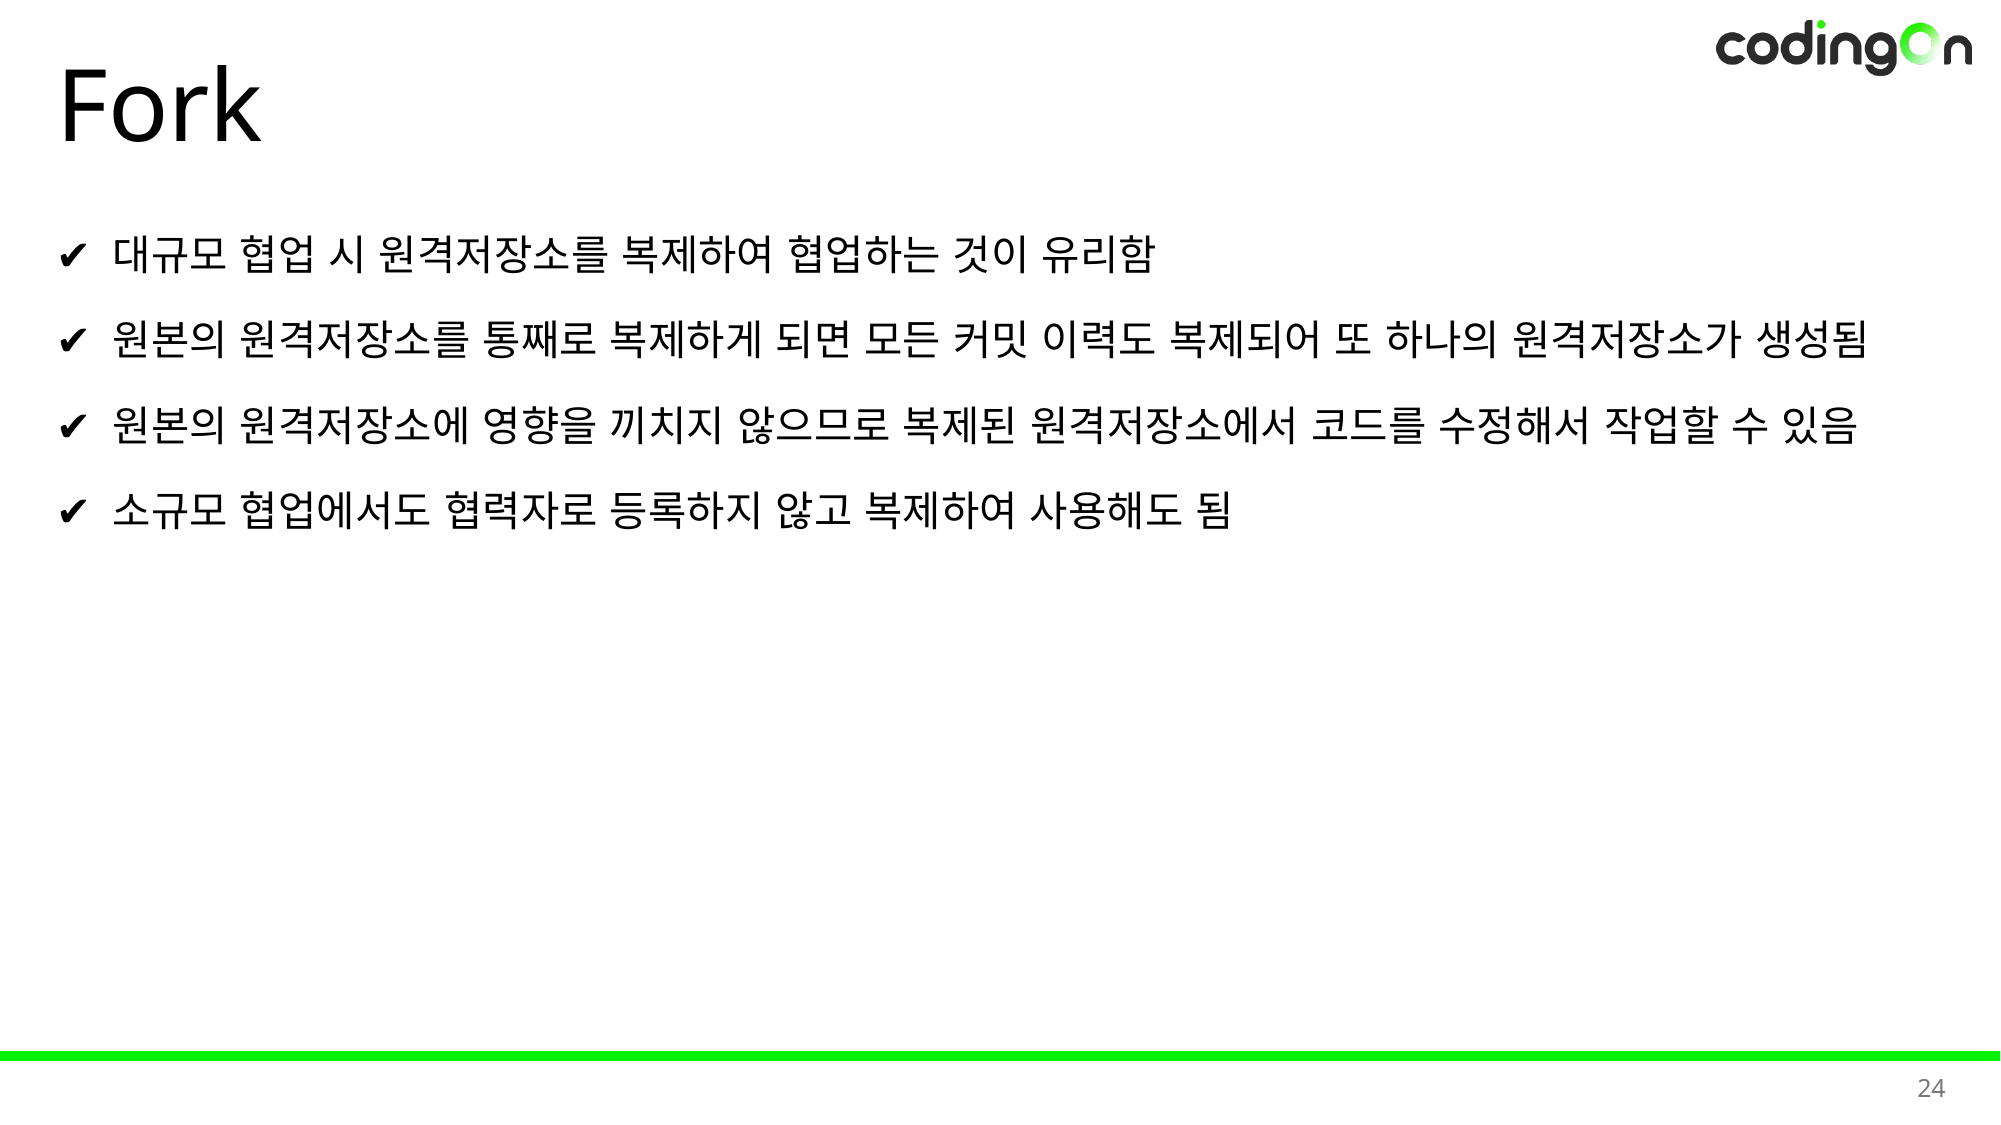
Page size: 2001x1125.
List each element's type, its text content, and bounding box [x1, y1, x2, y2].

slide_number 24 [1510, 1059, 1961, 1120]
picture [1767, 20, 1972, 76]
list ✔️ 대규모 협업 시 원격저장소를 복제하여 협업하는 것이 유리함 ✔️ 원본의 원격저장소를 통째로 복제하게 되면 모든 커밋 이력도 복제되어 또 하나의 원격저장소가 생성됨 ✔️ 원본의 원격저장소에 영향을 끼치지 않으므로 복제된 원격저장소에서 코드를 수정해서 작업할 수 있음 ✔️ 소규모 협업에서도 협력자로 등록하지 않고 복제하여 사용해도 됨 [41, 196, 1934, 605]
title Fork [41, 0, 1767, 218]
